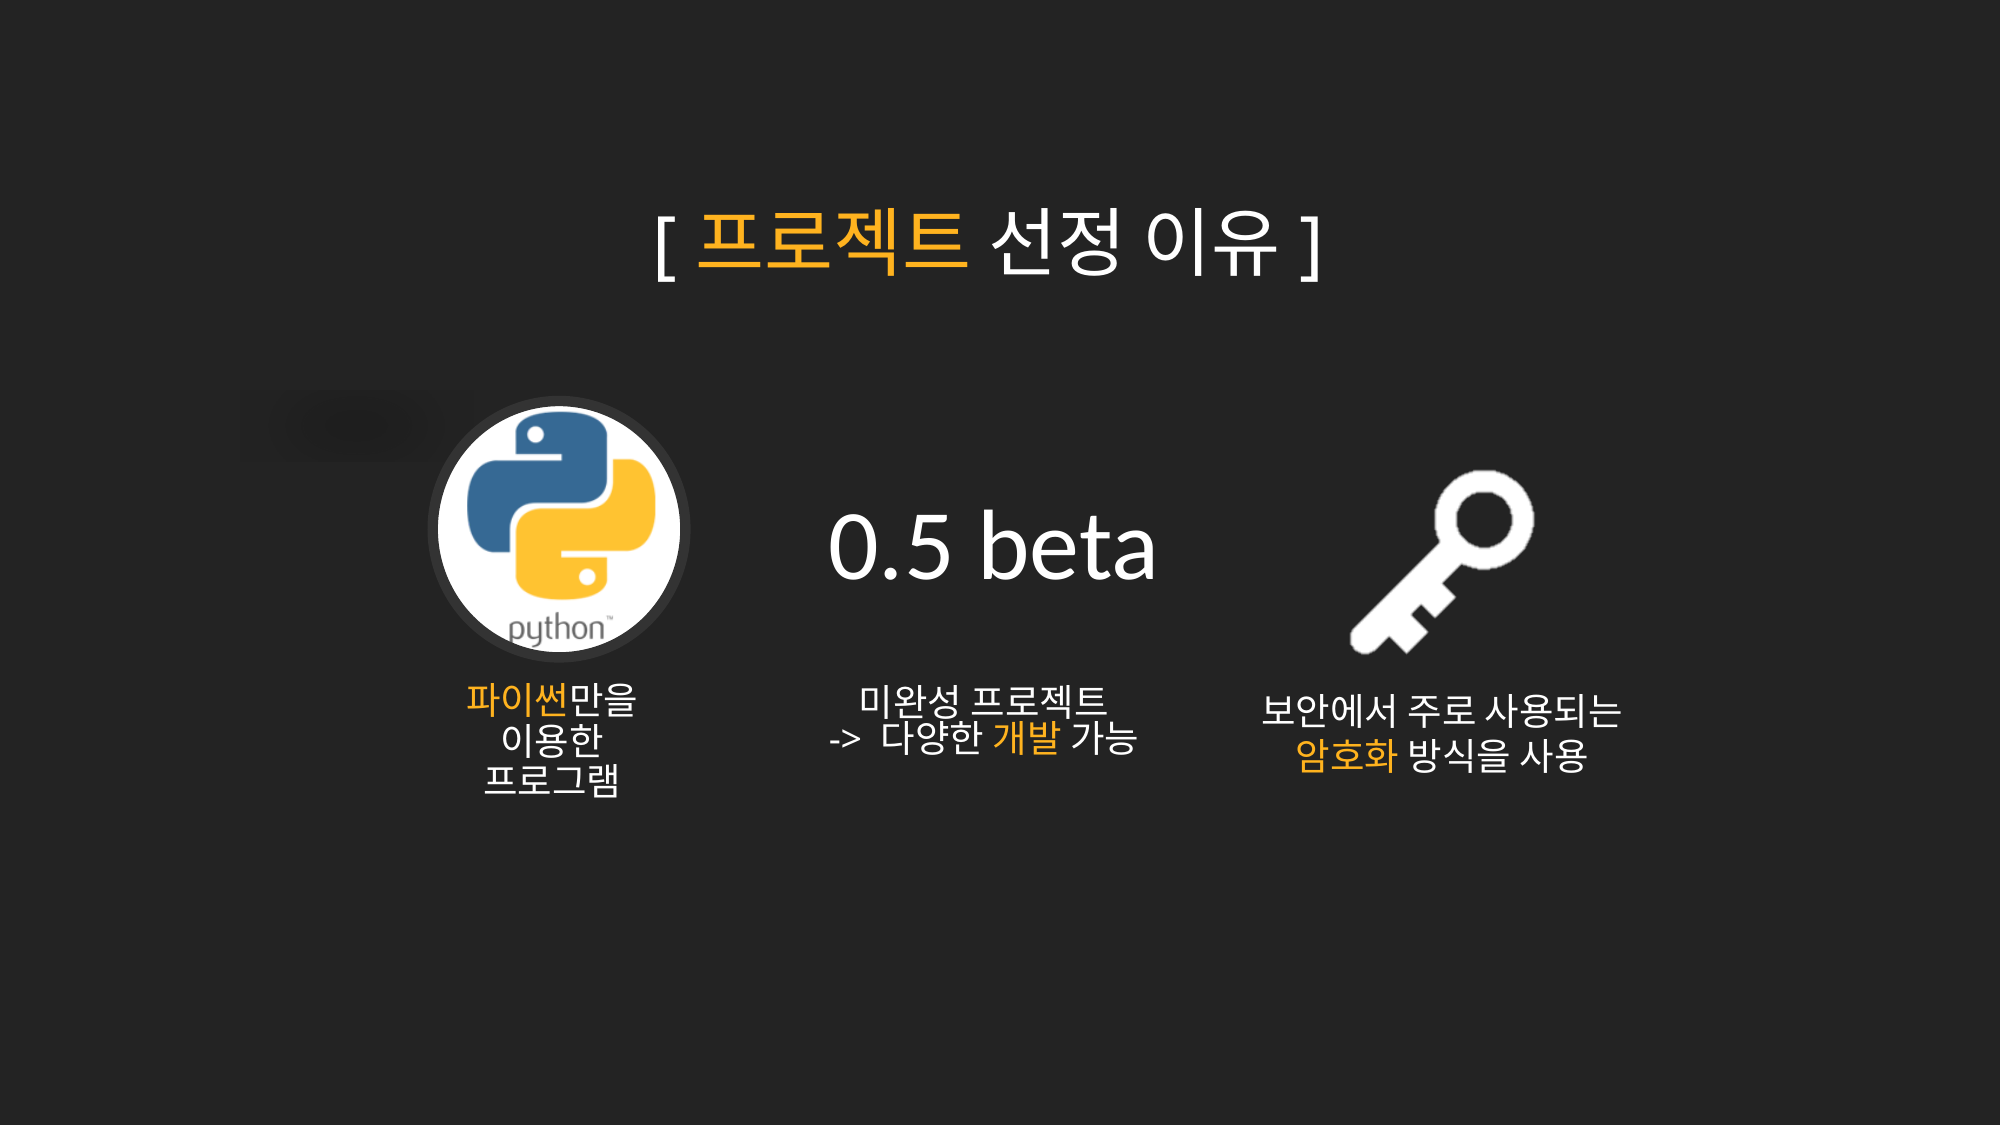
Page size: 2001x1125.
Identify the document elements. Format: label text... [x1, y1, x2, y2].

text_box 파이썬만을 이용한 프로그램 [431, 675, 674, 812]
text_box 미완성 프로젝트 -> 다양한 개발 가능 [780, 680, 1188, 768]
text_box 보안에서 주로 사용되는 암호화 방식을 사용 [1227, 680, 1658, 786]
picture [1297, 417, 1588, 708]
text_box [프로젝트 선정 이유] [601, 187, 1376, 293]
text_box 0.5 beta [813, 471, 1189, 607]
picture [432, 401, 686, 658]
